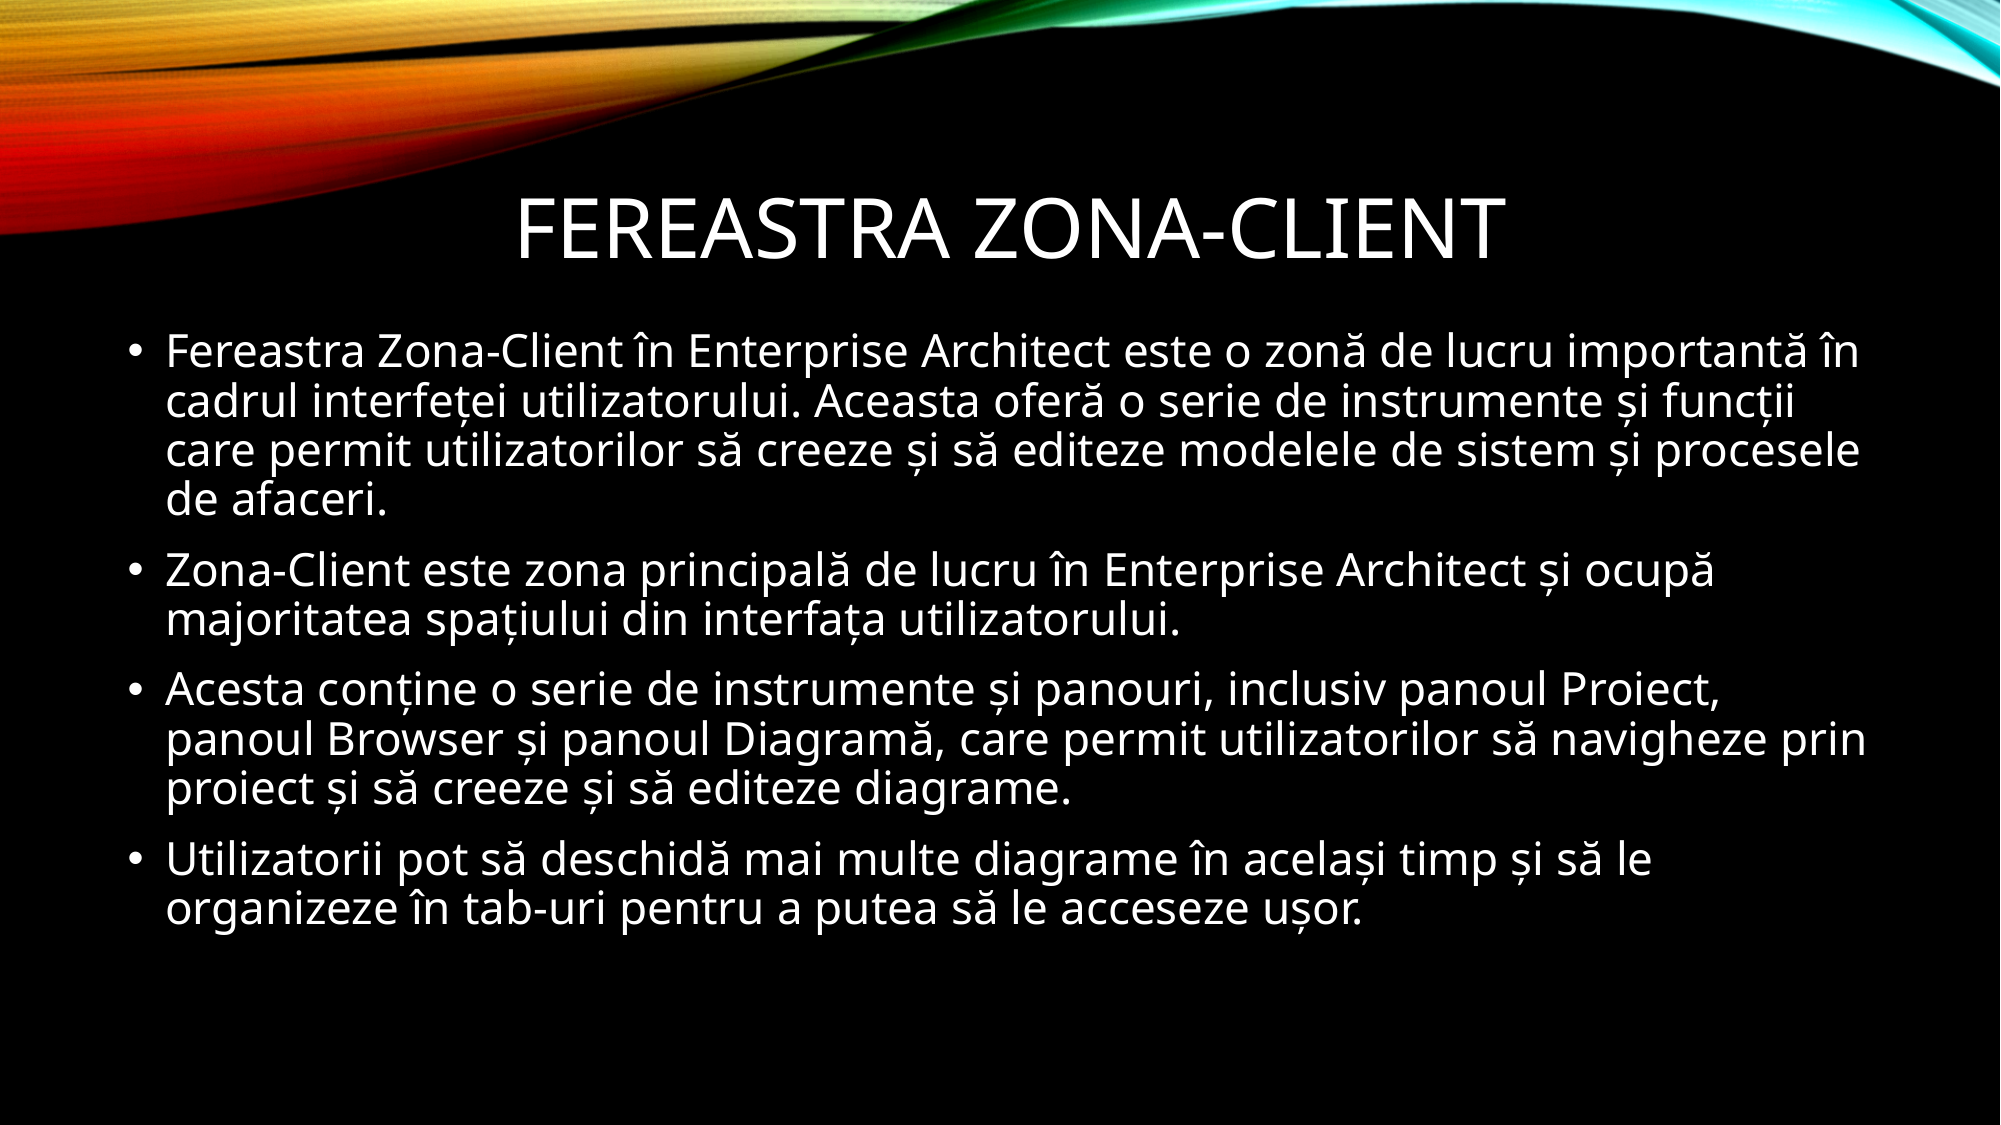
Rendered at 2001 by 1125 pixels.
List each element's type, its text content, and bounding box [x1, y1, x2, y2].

list Fereastra Zona-Client în Enterprise Architect este o zonă de lucru importantă în cadrul interfeței utilizatorului. Aceasta oferă o serie de instrumente și funcții care permit utilizatorilor să creeze și să editeze modelele de sistem și procesele de afaceri. Zona-Client este zona principală de lucru în Enterprise Architect și ocupă majoritatea spațiului din interfața utilizatorului. Acesta conține o serie de instrumente și panouri, inclusiv panoul Proiect, panoul Browser și panoul Diagramă, care permit utilizatorilor să navigheze prin proiect și să creeze și să editeze diagrame. Utilizatorii pot să deschidă mai multe diagrame în același timp și să le organizeze în tab-uri pentru a putea să le acceseze ușor. [112, 320, 1888, 1021]
title Fereastra zona-client [112, 125, 1888, 320]
picture [0, 0, 2000, 237]
